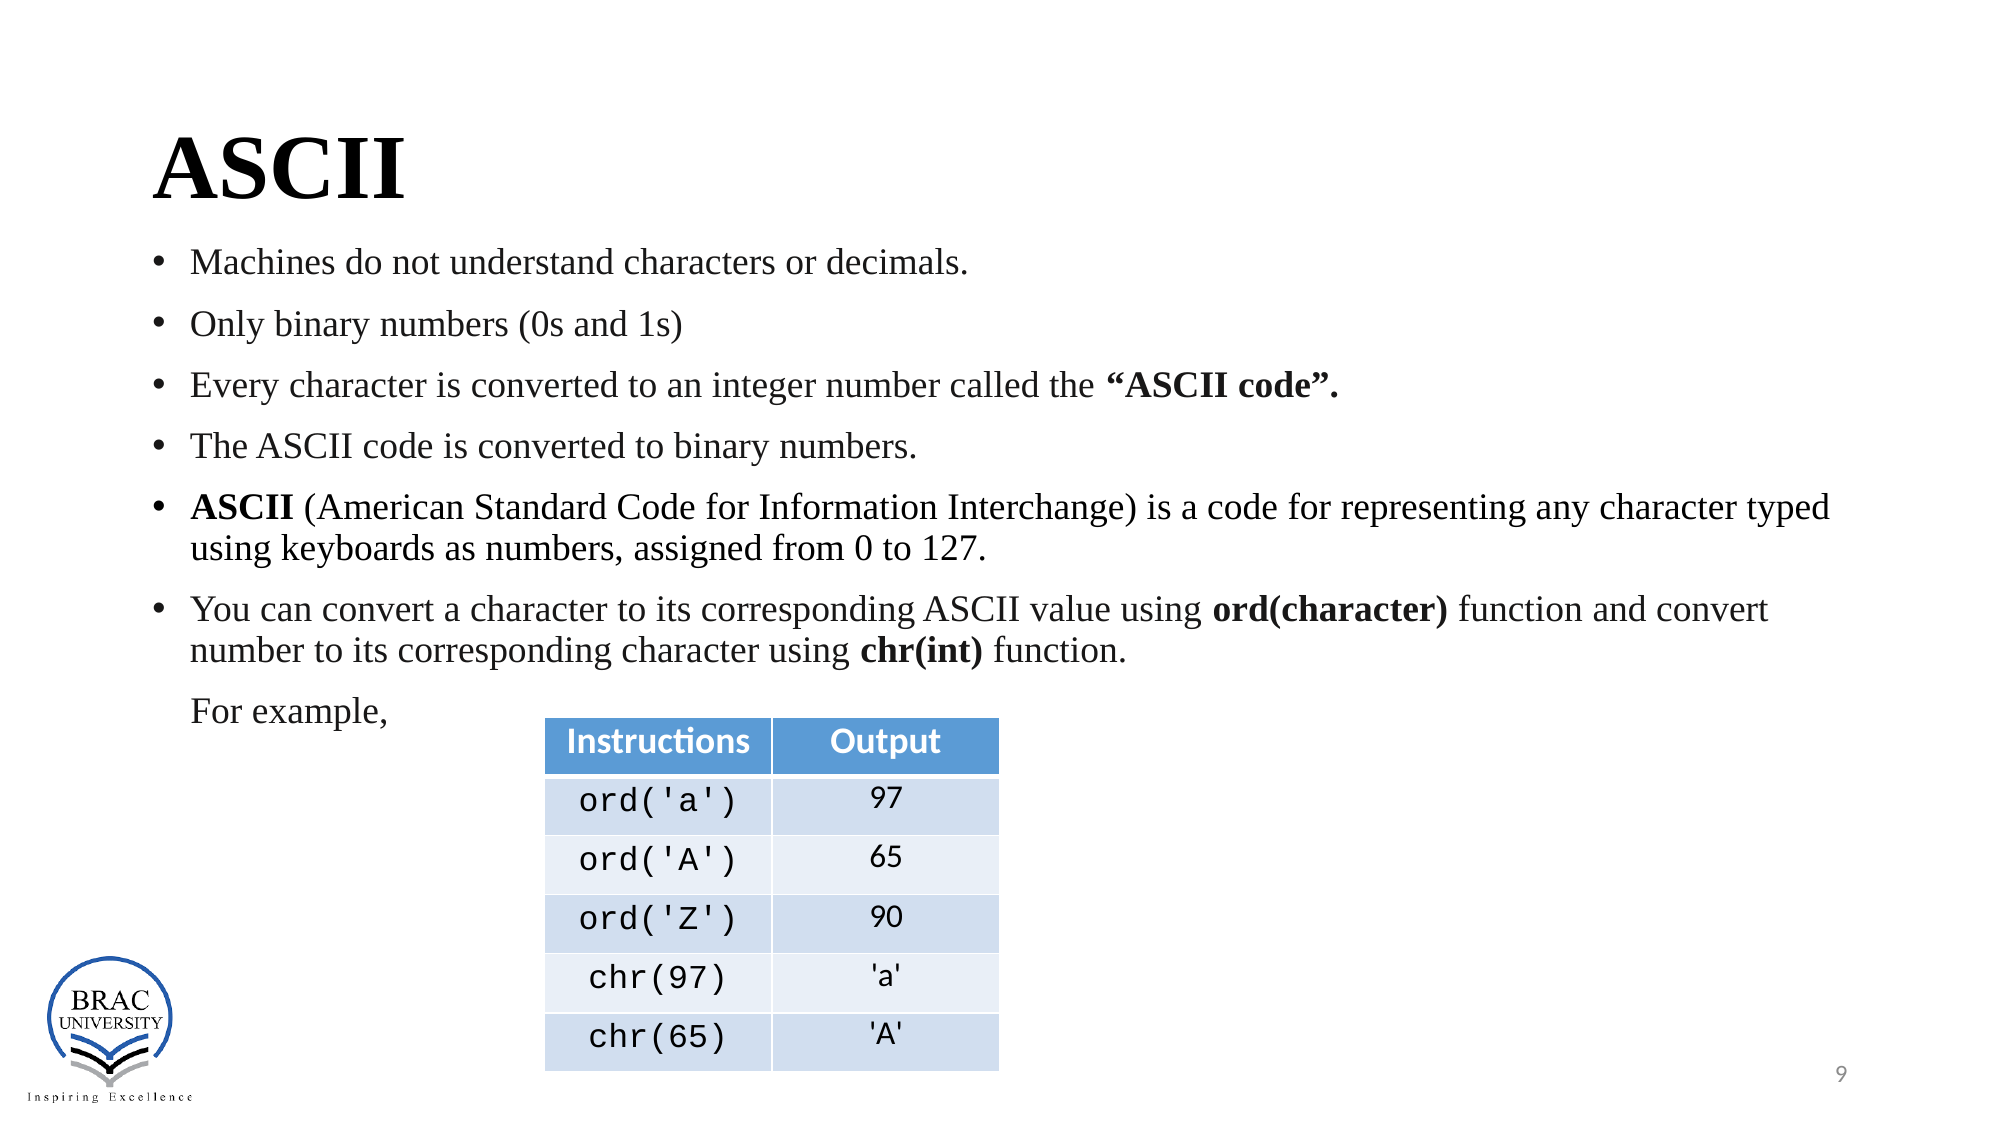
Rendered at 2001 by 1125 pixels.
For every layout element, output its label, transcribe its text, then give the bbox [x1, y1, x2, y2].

table_cell ord('A') [545, 836, 771, 894]
slide_number 9 [1412, 1042, 1863, 1103]
table_header Output [773, 718, 999, 774]
table_cell ord('Z') [545, 895, 771, 953]
table_header Instructions [545, 718, 771, 774]
table_cell 90 [773, 895, 999, 953]
list Machines do not understand characters or decimals. Only binary numbers (0s and 1s) Every character is converted to an integer number called the “ASCII code”. The ASCII code is converted to binary numbers. ASCII (American Standard Code for Information Interchange) is a code for representing any character typed using keyboards as numbers, assigned from 0 to 127. You can convert a character to its corresponding ASCII value using ord(character) function and convert number to its corresponding character using chr(int) function. For example, [137, 234, 1863, 1014]
table_cell 'A' [773, 1014, 999, 1071]
table_cell 'a' [773, 954, 999, 1012]
table_cell chr(65) [545, 1014, 771, 1071]
table_cell ord('a') [545, 779, 771, 835]
table_cell 97 [773, 779, 999, 835]
table_cell 65 [773, 836, 999, 894]
picture [27, 956, 192, 1103]
table_cell chr(97) [545, 954, 771, 1012]
title ASCII [137, 59, 1863, 234]
